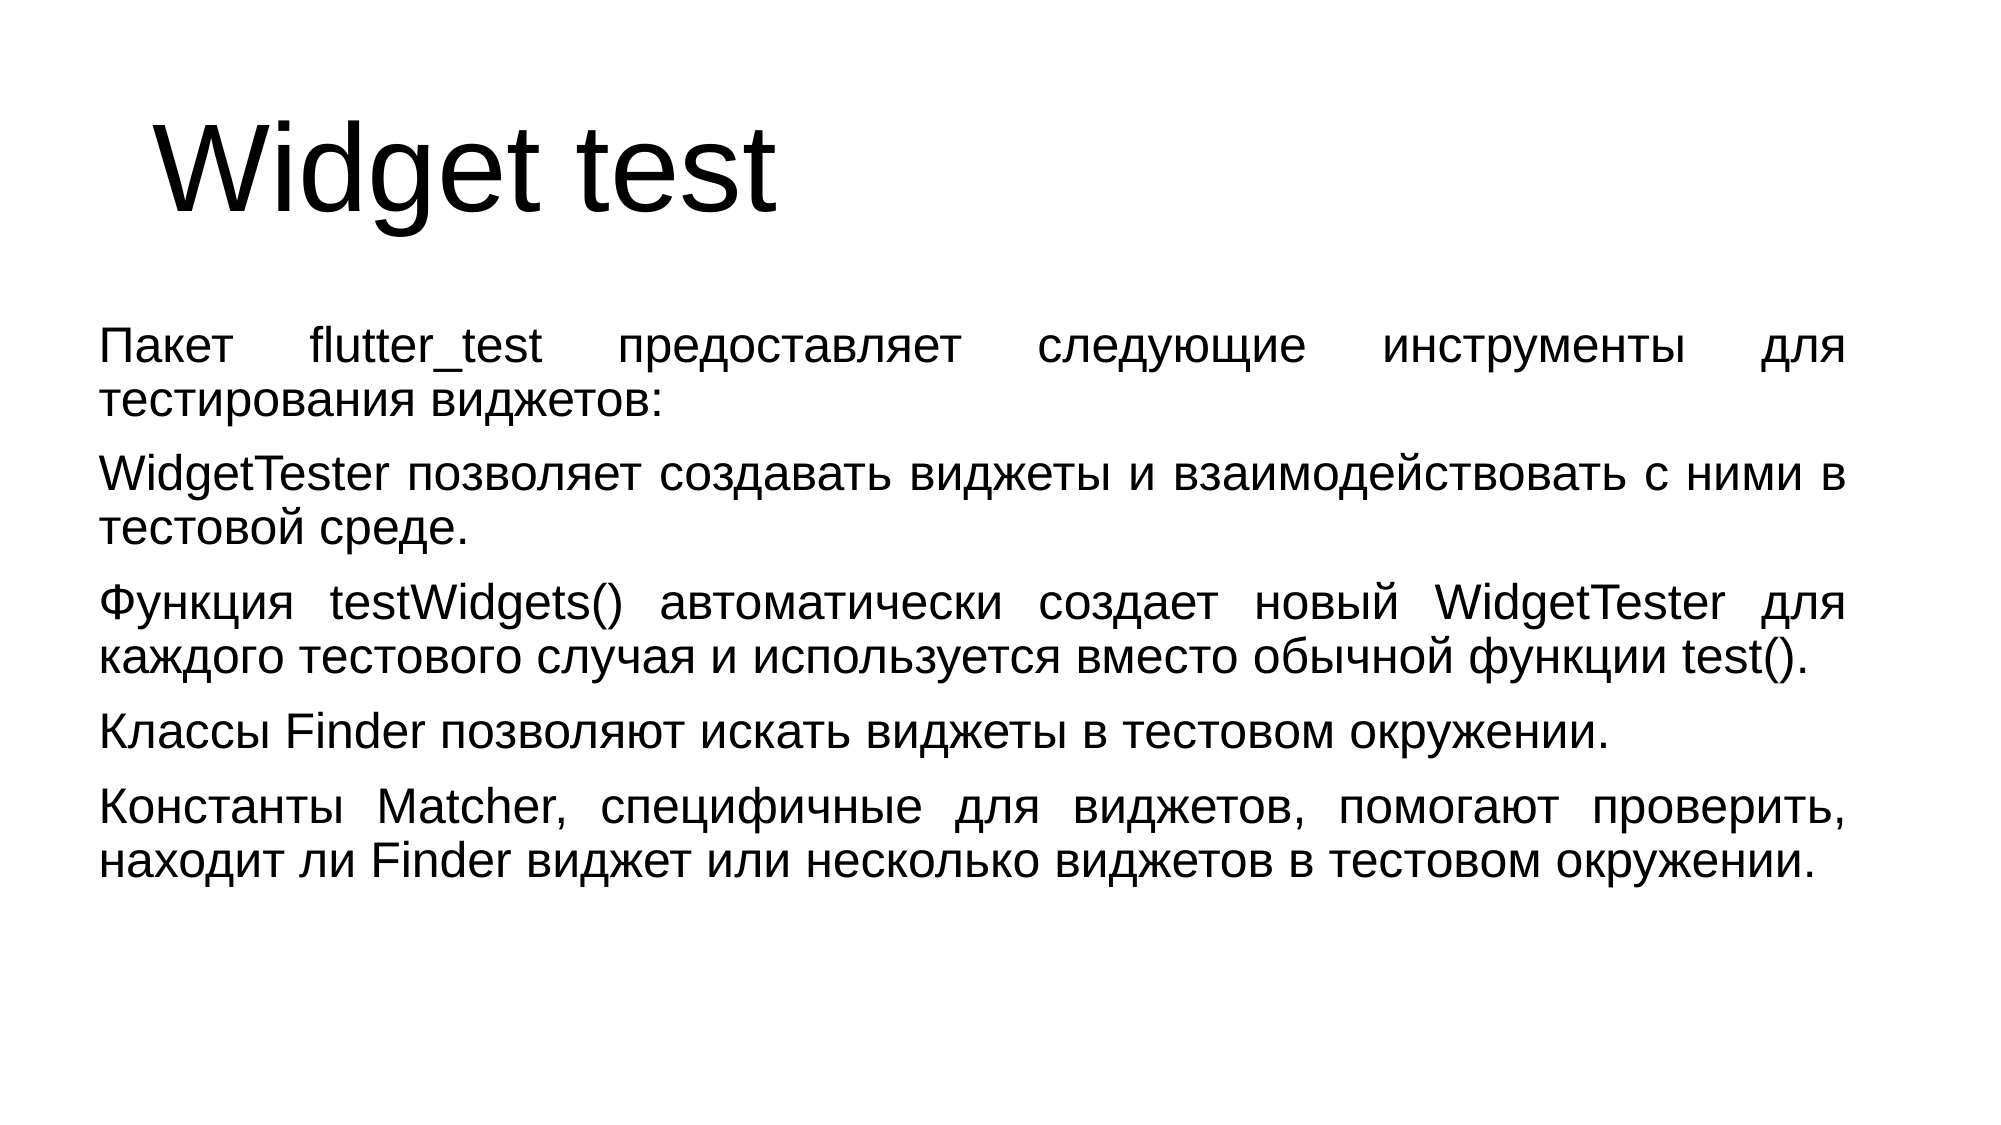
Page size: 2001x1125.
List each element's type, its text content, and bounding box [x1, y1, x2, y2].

title Widget test [137, 74, 1863, 247]
list Пакет flutter_test предоставляет следующие инструменты для тестирования виджетов: WidgetTester позволяет создавать виджеты и взаимодействовать с ними в тестовой среде. Функция testWidgets() автоматически создает новый WidgetTester для каждого тестового случая и используется вместо обычной функции test(). Классы Finder позволяют искать виджеты в тестовом окружении. Константы Matcher, специфичные для виджетов, помогают проверить, находит ли Finder виджет или несколько виджетов в тестовом окружении. [83, 311, 1863, 1051]
